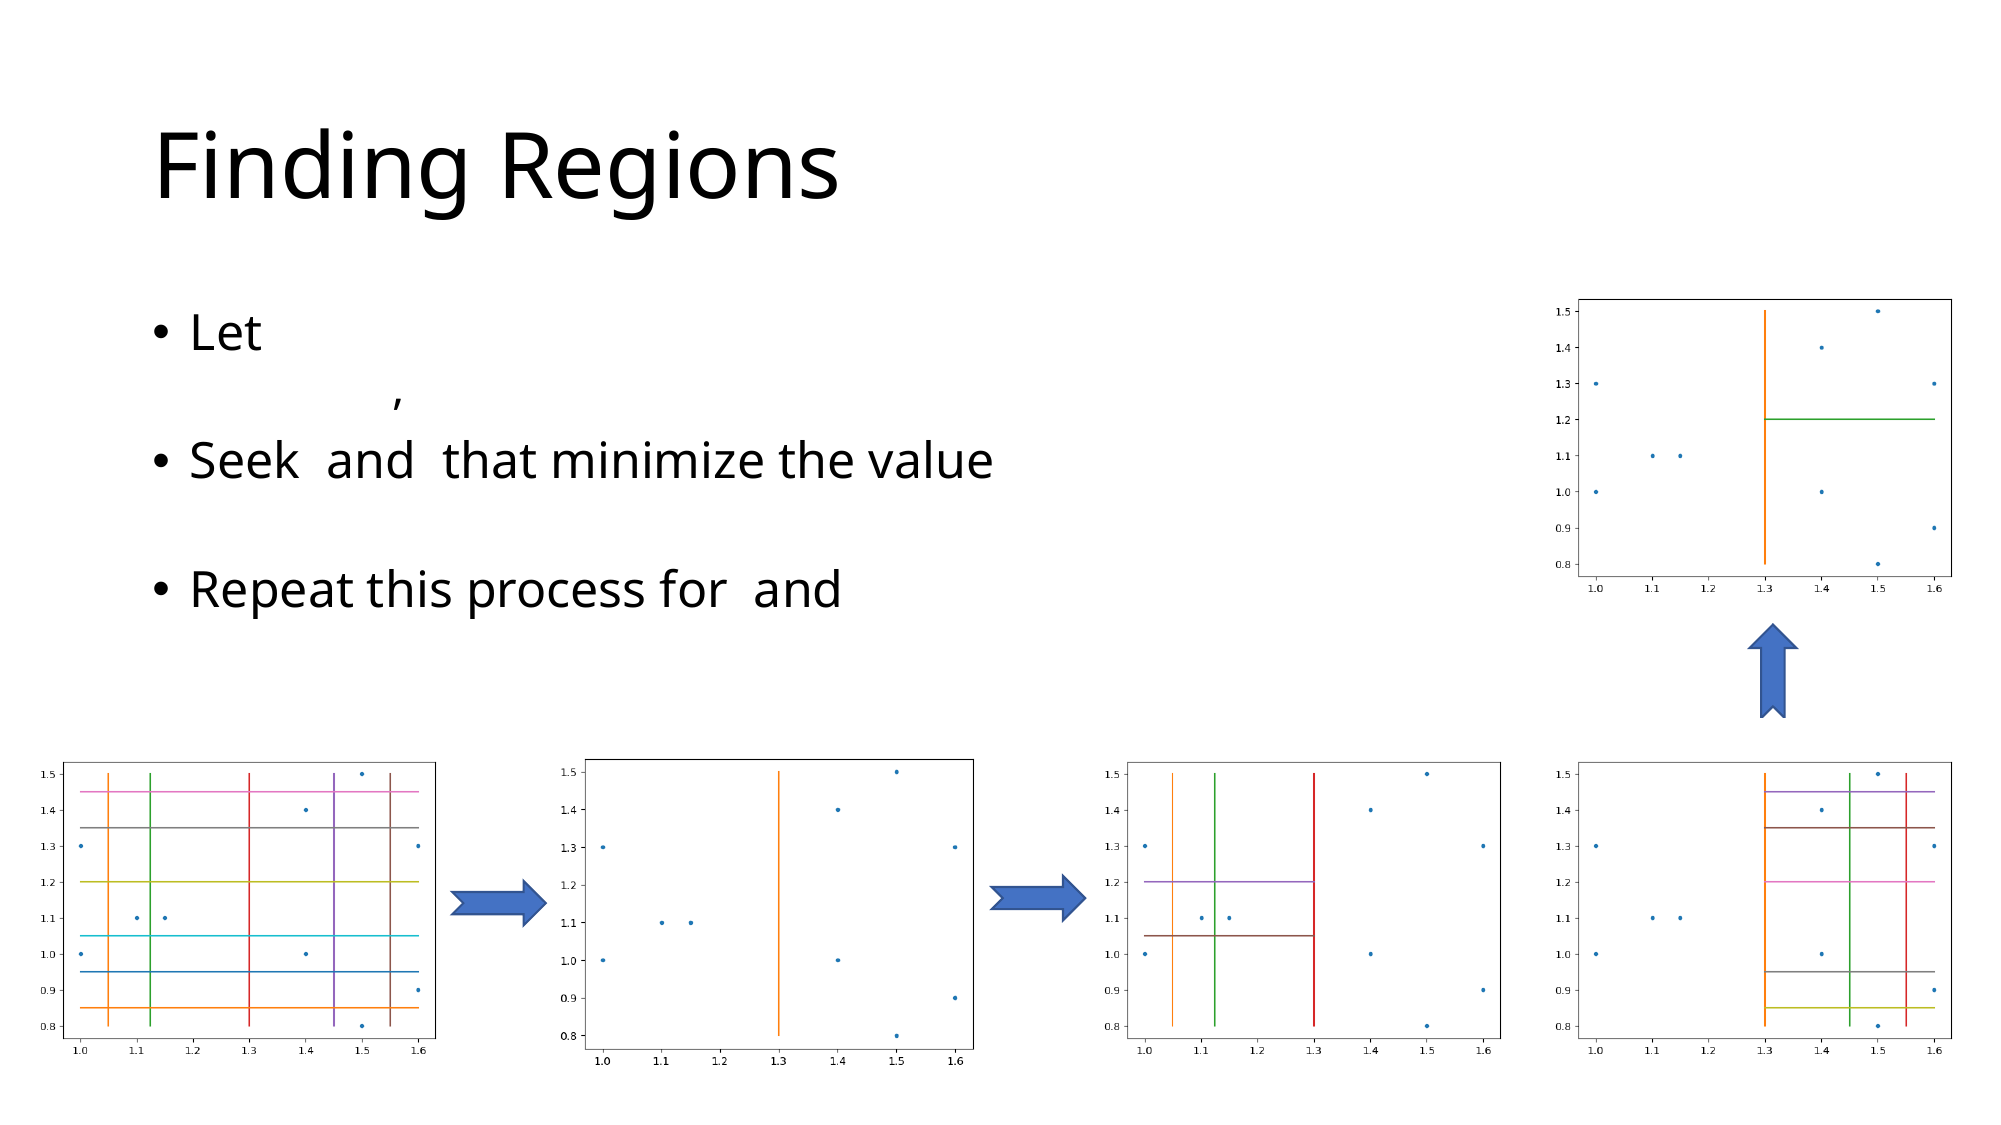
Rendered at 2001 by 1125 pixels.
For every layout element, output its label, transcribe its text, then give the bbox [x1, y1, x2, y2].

picture [1067, 718, 1999, 1079]
text_box [989, 873, 1067, 923]
picture [553, 754, 978, 1071]
text_box [483, 878, 548, 928]
picture [1517, 255, 1999, 616]
title Finding Regions [137, 59, 1863, 278]
picture [2, 718, 483, 1079]
text_box [1747, 623, 1799, 718]
